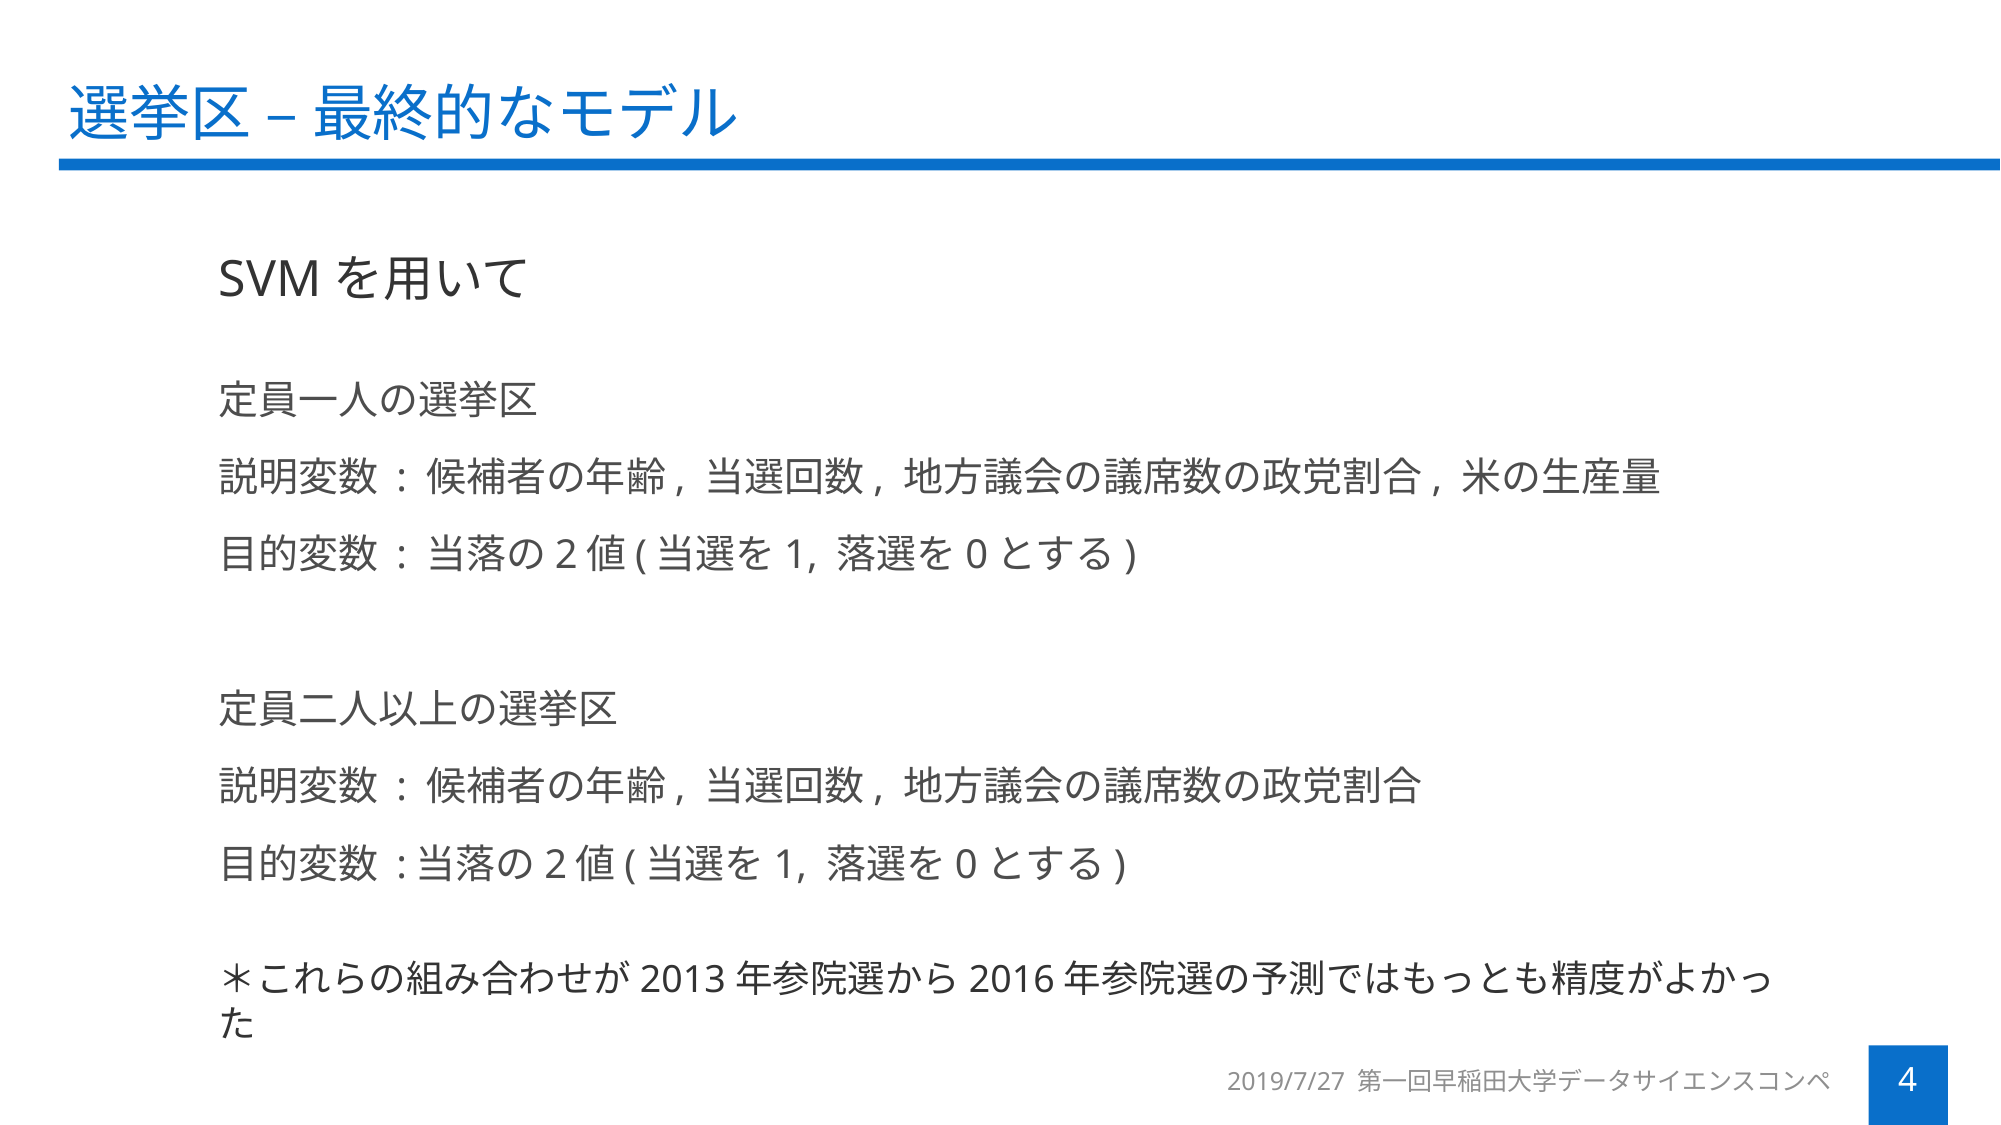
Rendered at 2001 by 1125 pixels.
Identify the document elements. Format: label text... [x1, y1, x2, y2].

text_box [89, 679, 1704, 740]
text_box ＊これらの組み合わせが2013年参院選から2016年参院選の予測ではもっとも精度がよかった [203, 947, 1819, 1053]
footer 2019/7/27 第一回早稲田大学データサイエンスコンペ [1172, 1050, 1848, 1111]
text_box SVMを用いて [203, 239, 692, 314]
slide_number 4 [1867, 1050, 1948, 1111]
list 定員一人の選挙区 説明変数 : 候補者の年齢, 当選回数, 地方議会の議席数の政党割合, 米の生産量 目的変数 : 当落の2値(当選を1, 落選を0とする) 定員二人以上の選挙区 説明変数 : 候補者の年齢, 当選回数, 地方議会の議席数の政党割合 目的変数 :当落の2値(当選を1, 落選を0とする) [203, 352, 1805, 905]
title 選挙区 – 最終的なモデル [53, 53, 1950, 179]
